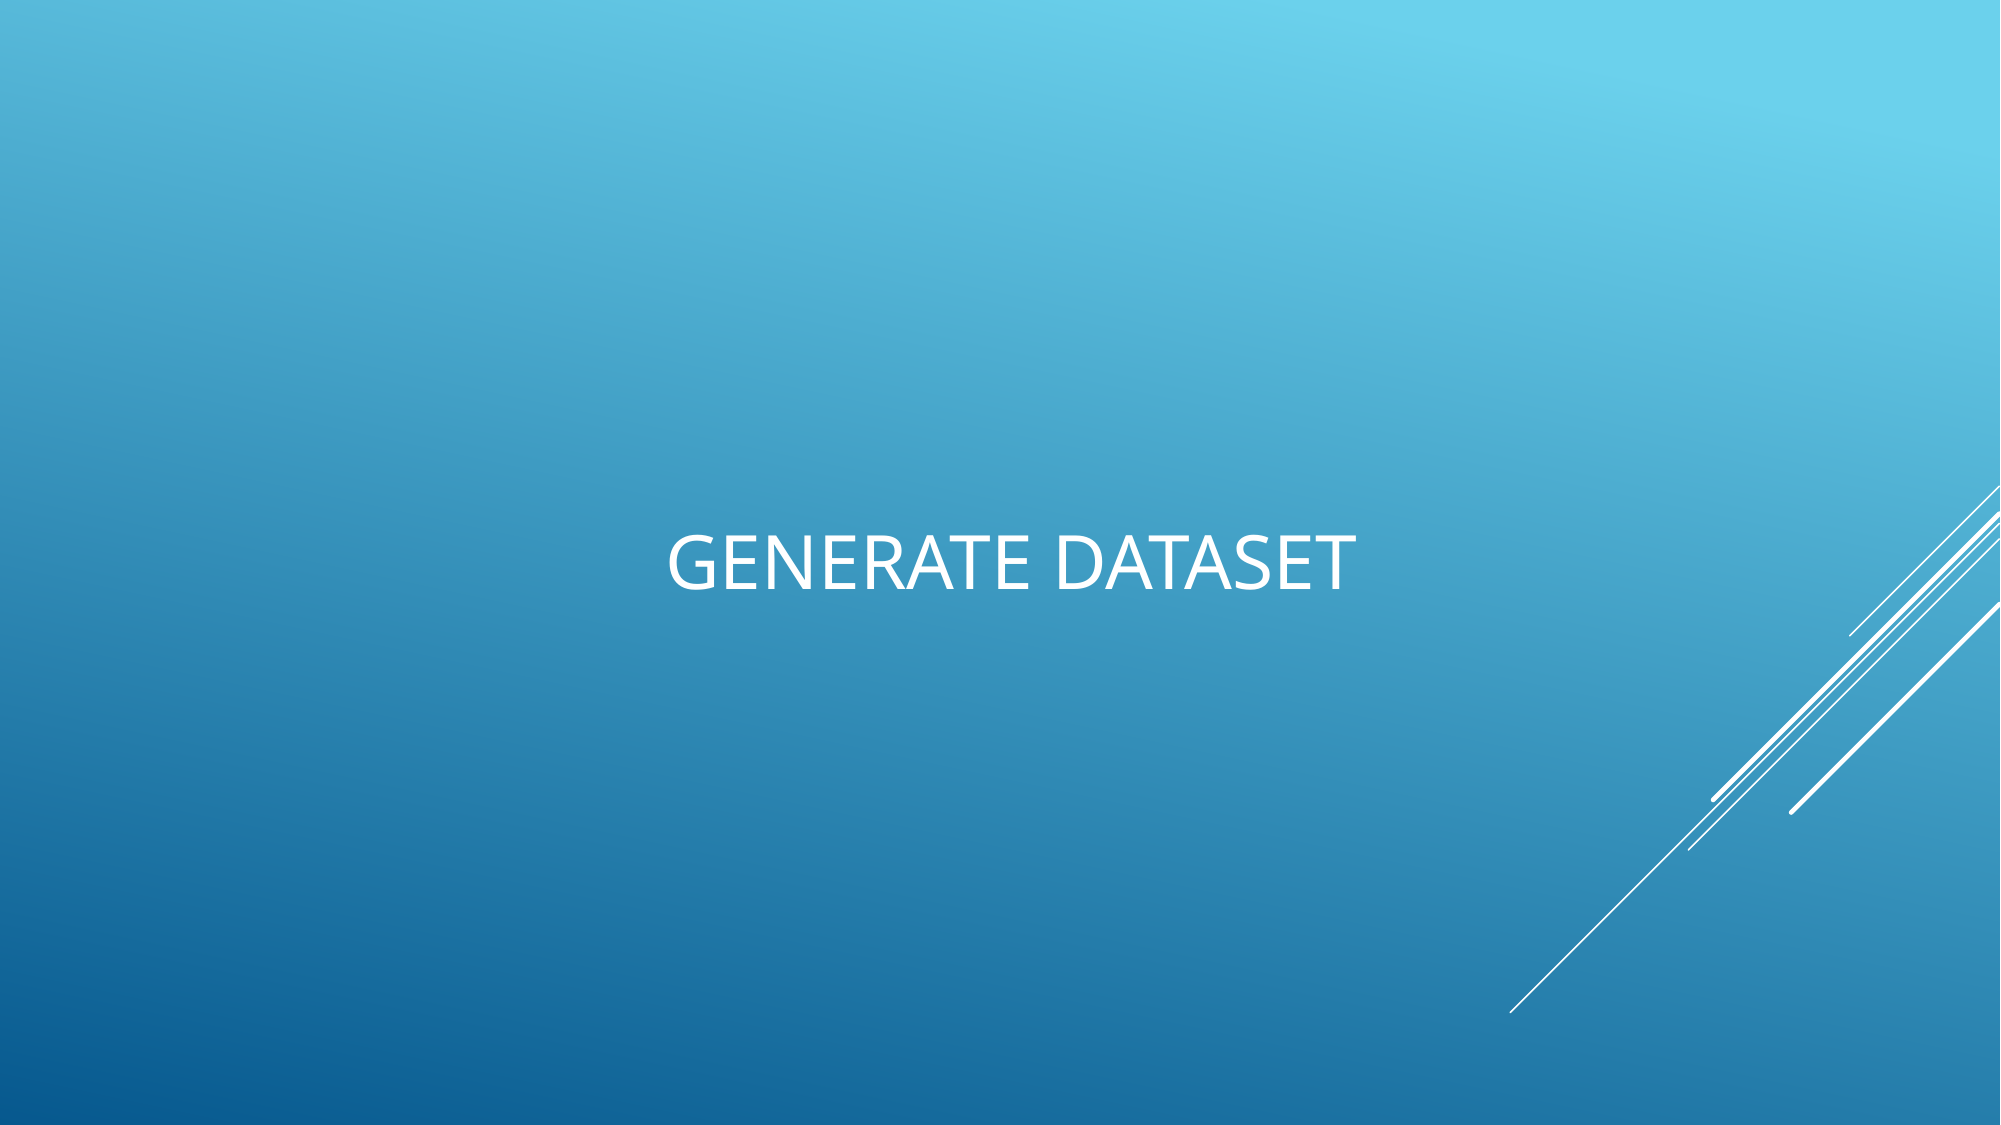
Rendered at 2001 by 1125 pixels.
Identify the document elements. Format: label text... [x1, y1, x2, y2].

title Generate Dataset [79, 499, 1944, 626]
